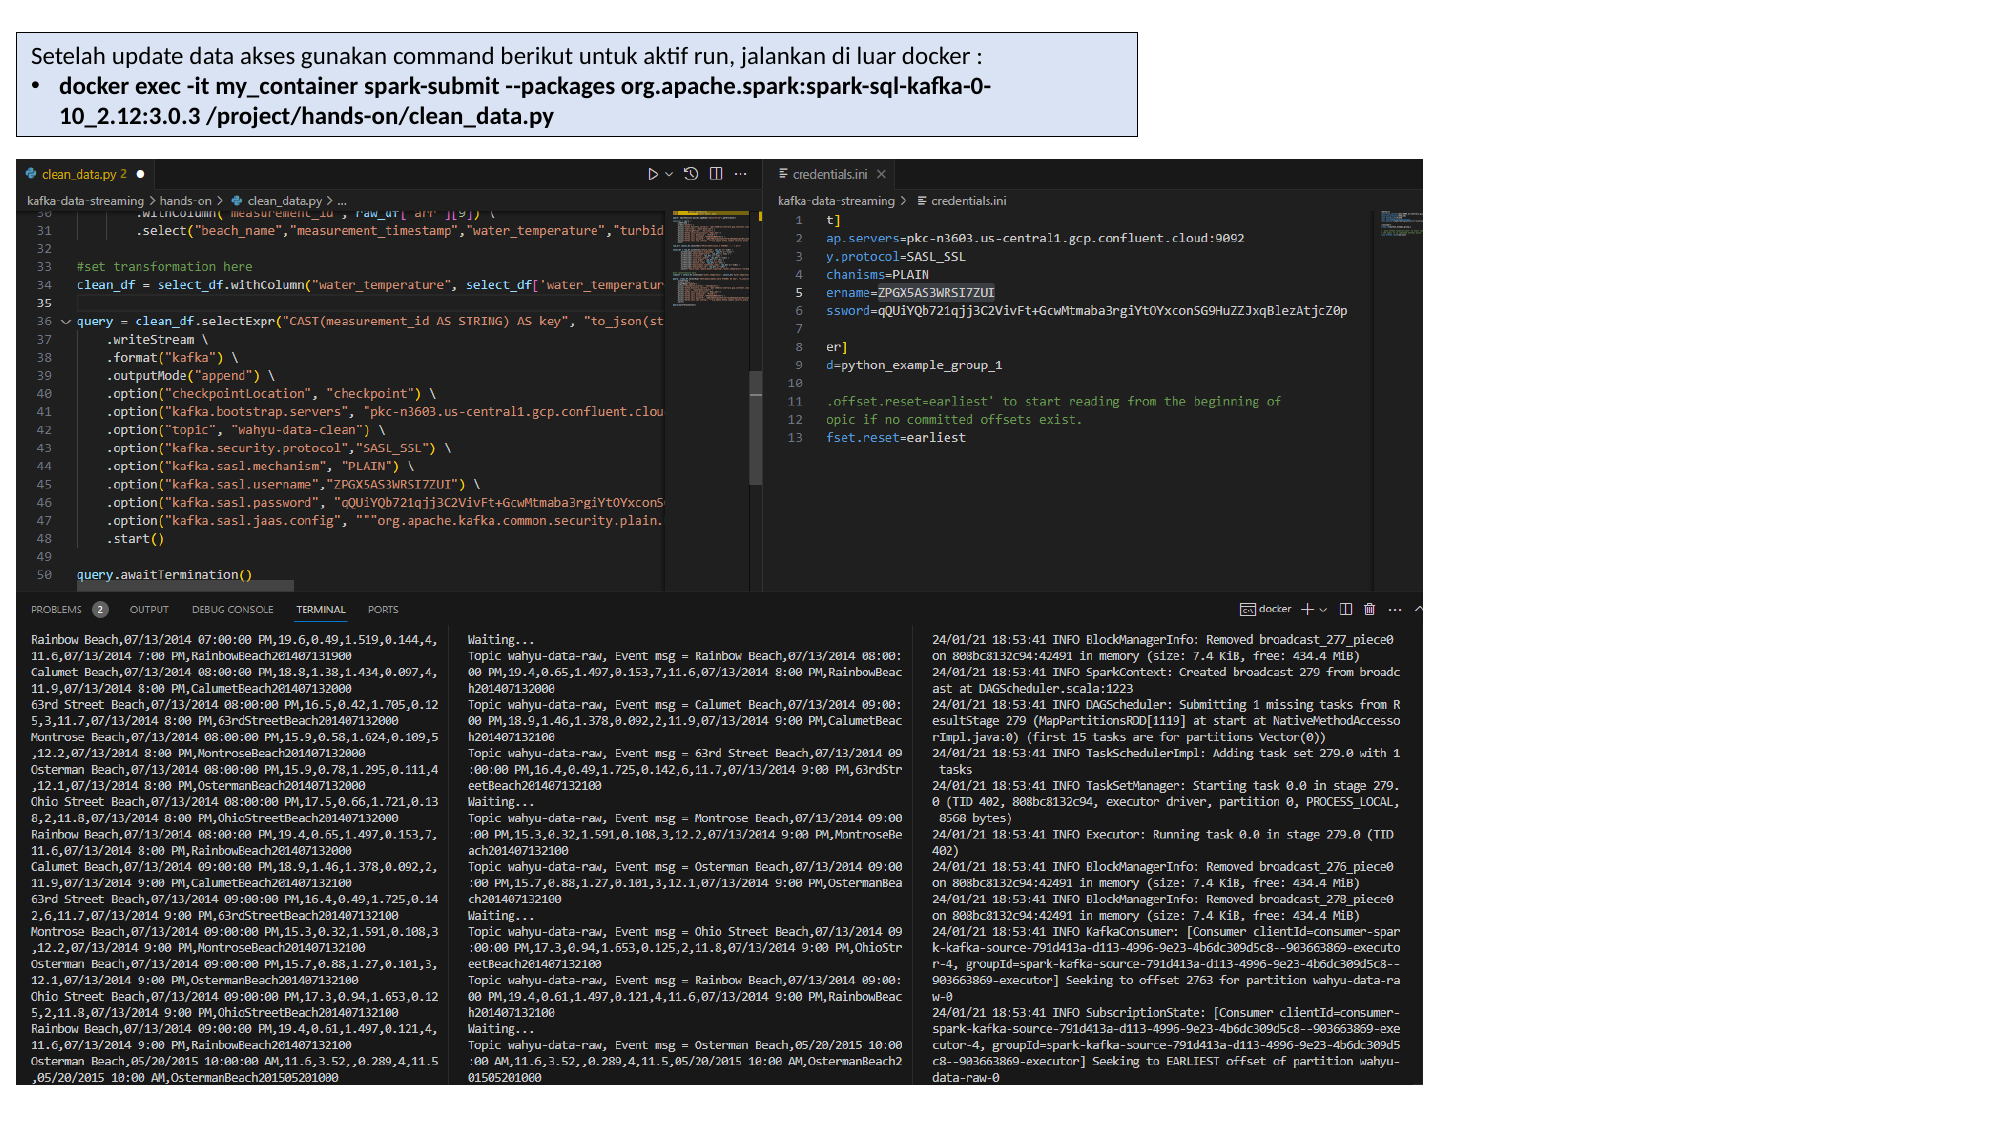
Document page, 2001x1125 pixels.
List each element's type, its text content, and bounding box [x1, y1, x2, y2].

text_box Setelah update data akses gunakan command berikut untuk aktif run, jalankan di luar docker : docker exec -it my_container spark-submit --packages org.apache.spark:spark-sql-kafka-0-10_2.12:3.0.3 /project/hands-on/clean_data.py [16, 32, 1138, 137]
picture [16, 159, 1423, 1085]
